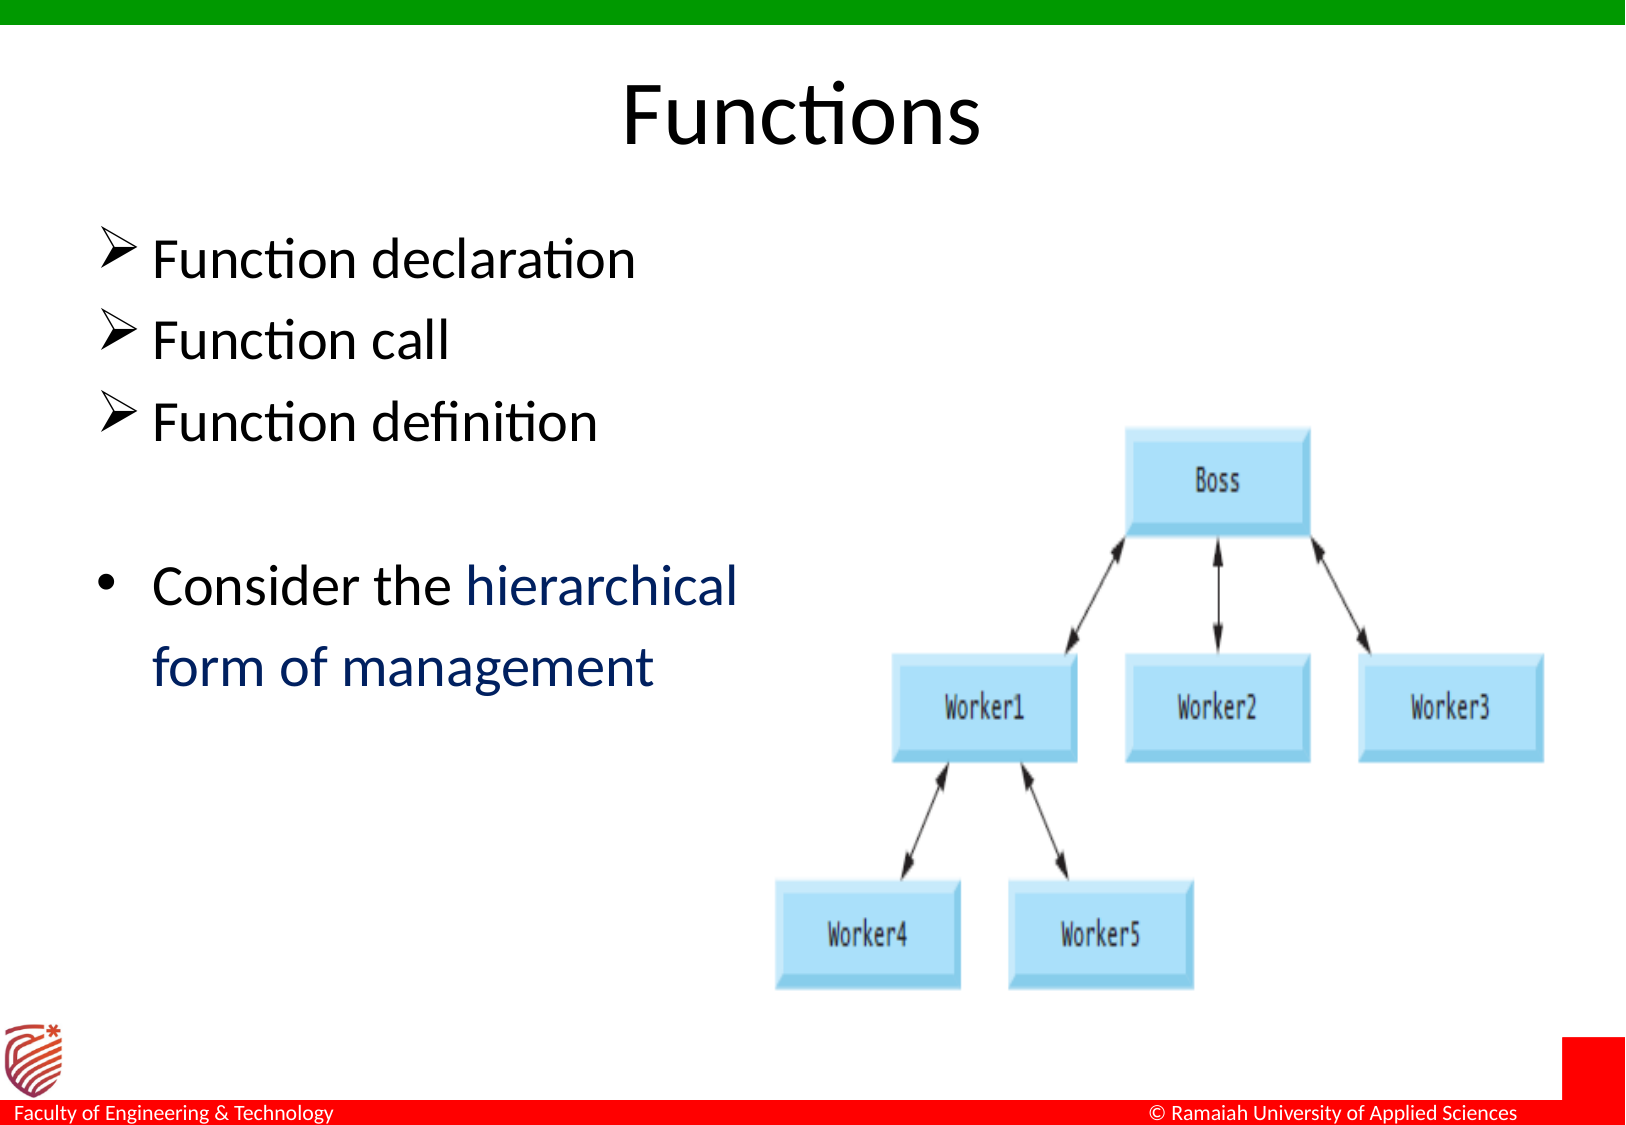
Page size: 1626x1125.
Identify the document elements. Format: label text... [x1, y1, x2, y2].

picture [749, 387, 1576, 1026]
list Function declaration Function call Function definition Consider the hierarchical form of management [81, 212, 1544, 1005]
picture [0, 1013, 69, 1100]
title Functions [81, 45, 1544, 212]
